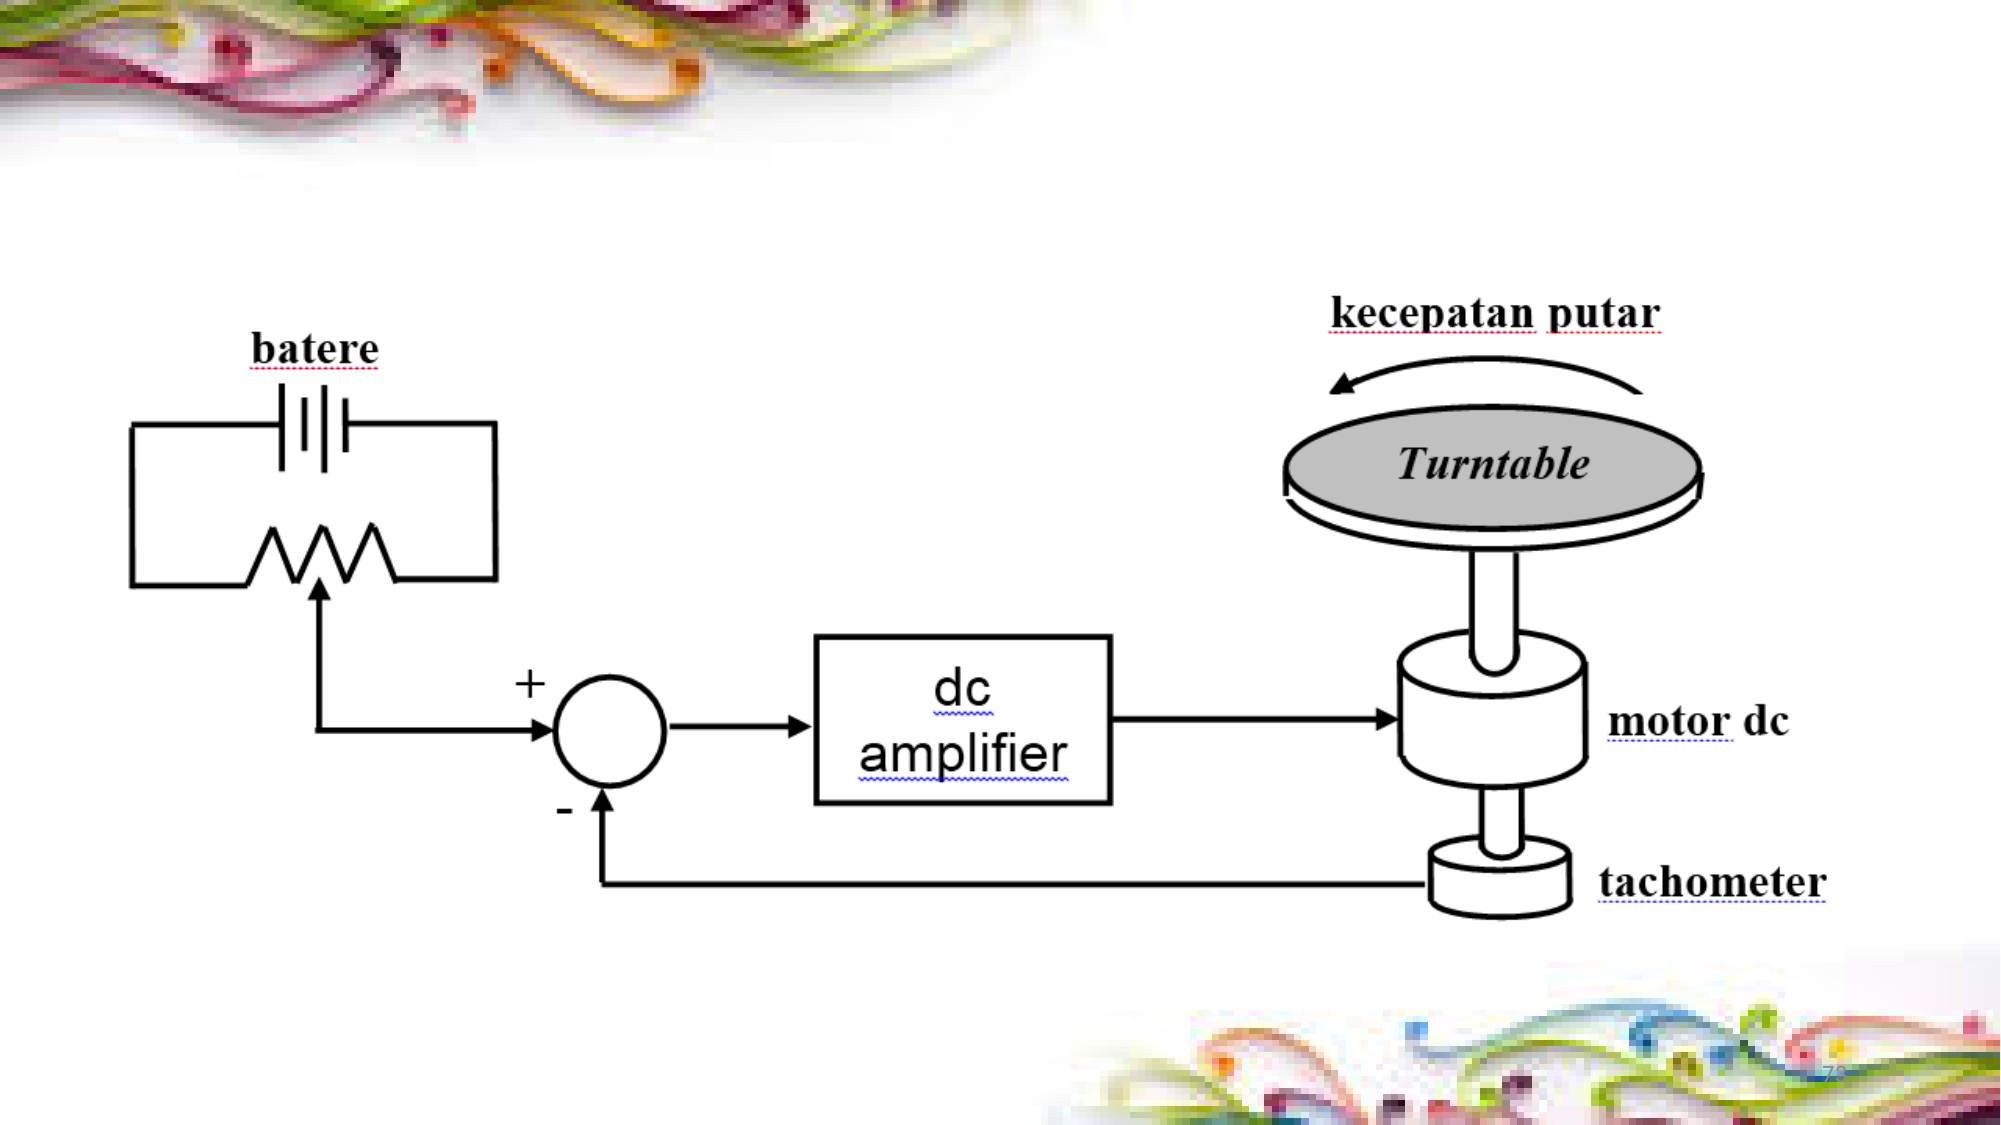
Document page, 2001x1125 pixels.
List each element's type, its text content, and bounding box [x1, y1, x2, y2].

slide_number 73 [1412, 1042, 1863, 1103]
picture [0, 0, 2001, 1125]
